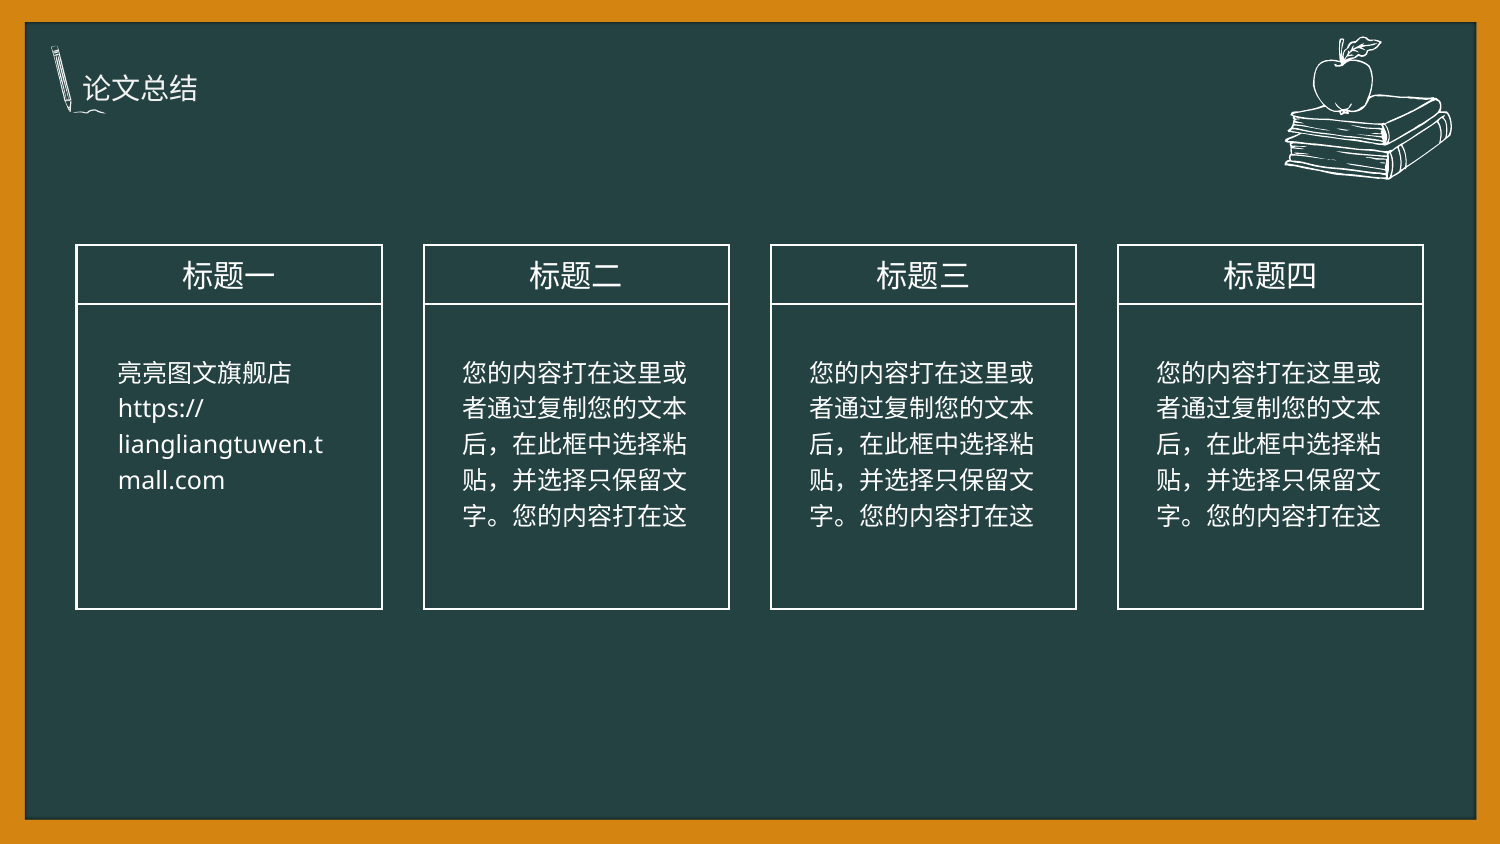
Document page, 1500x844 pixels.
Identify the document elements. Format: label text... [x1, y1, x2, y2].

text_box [1118, 244, 1424, 609]
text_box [770, 244, 1077, 609]
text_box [423, 244, 730, 609]
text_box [76, 244, 382, 609]
picture [0, 0, 1500, 844]
text_box 论文总结 [106, 62, 357, 113]
